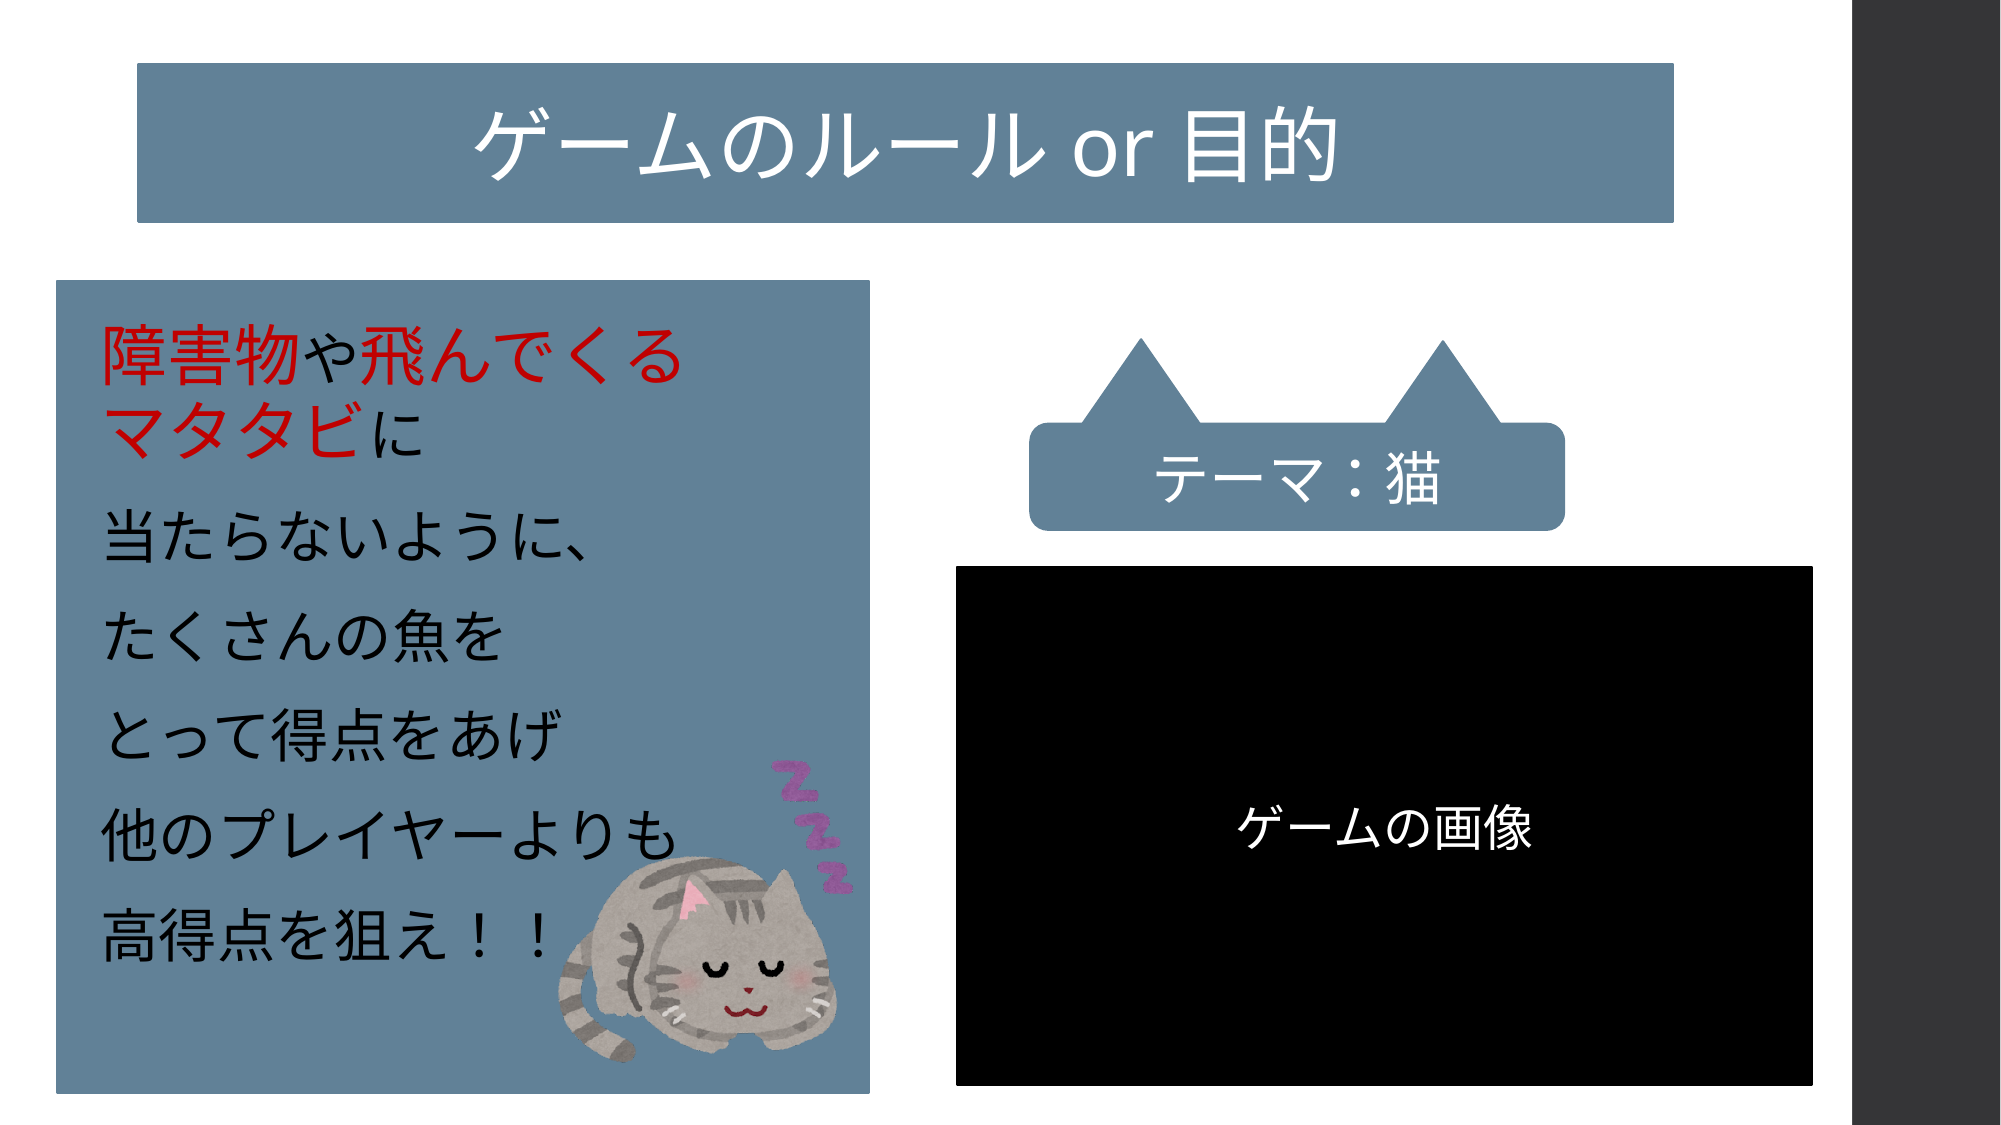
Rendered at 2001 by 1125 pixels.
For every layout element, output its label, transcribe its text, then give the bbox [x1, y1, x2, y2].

text_box ゲームのルールor目的 [138, 64, 1673, 222]
text_box ゲームの画像 [956, 567, 1813, 1085]
text_box [1082, 339, 1200, 424]
text_box [57, 280, 870, 1093]
picture [529, 745, 870, 1085]
text_box テーマ：猫 [1030, 423, 1565, 530]
list 障害物や飛んでくるマタタビに 当たらないように、 たくさんの魚を とって得点をあげ 他のプレイヤーよりも 高得点を狙え！！ [85, 312, 708, 1061]
text_box [1384, 341, 1502, 426]
